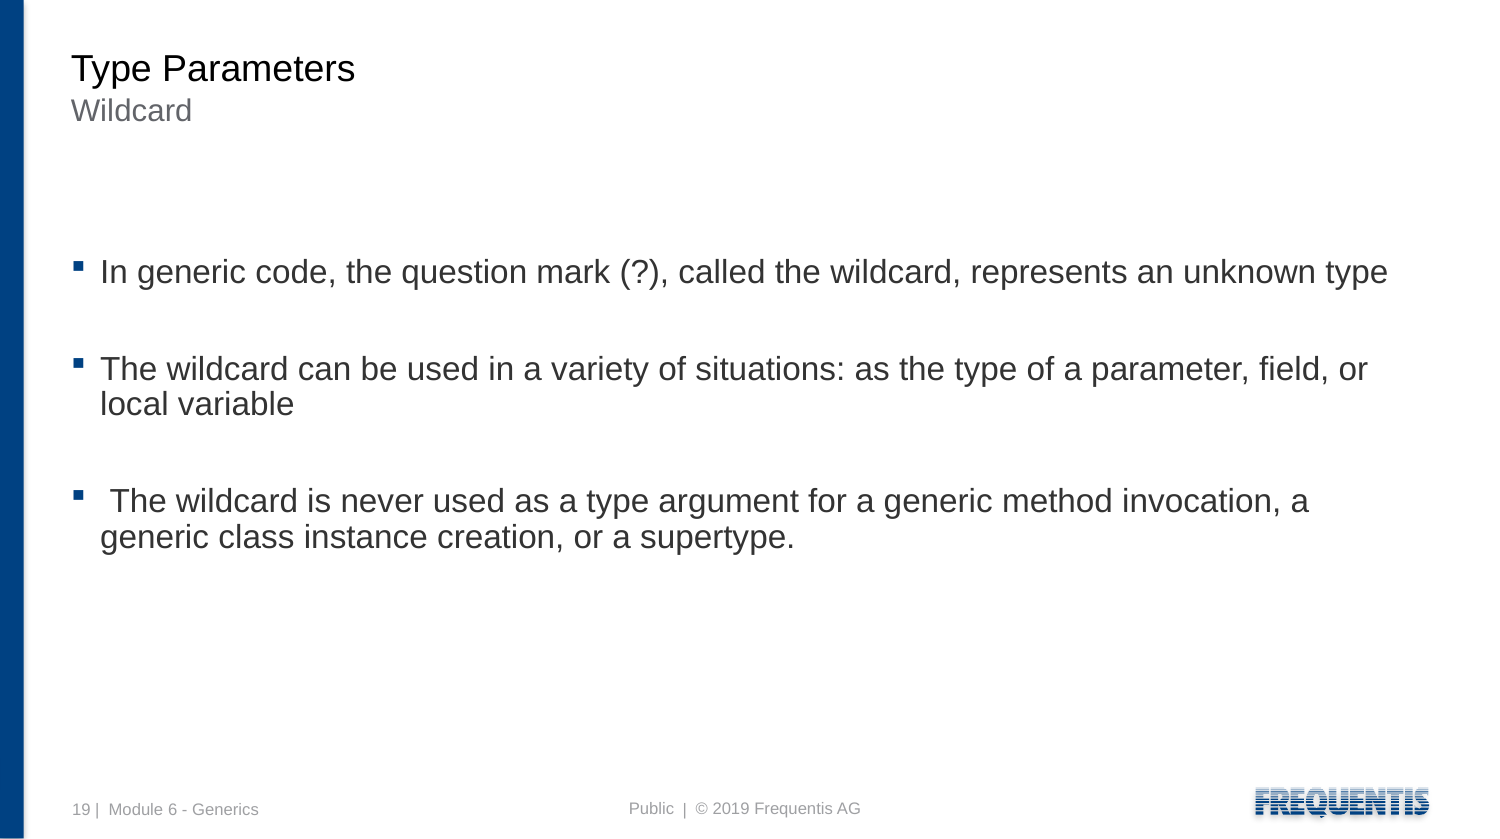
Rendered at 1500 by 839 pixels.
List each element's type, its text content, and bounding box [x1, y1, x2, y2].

title Type Parameters [70, 44, 1430, 92]
list In generic code, the question mark (?), called the wildcard, represents an unknown type The wildcard can be used in a variety of situations: as the type of a parameter, field, or local variable The wildcard is never used as a type argument for a generic method invocation, a generic class instance creation, or a supertype. [70, 153, 1430, 757]
list Wildcard [70, 94, 1430, 142]
